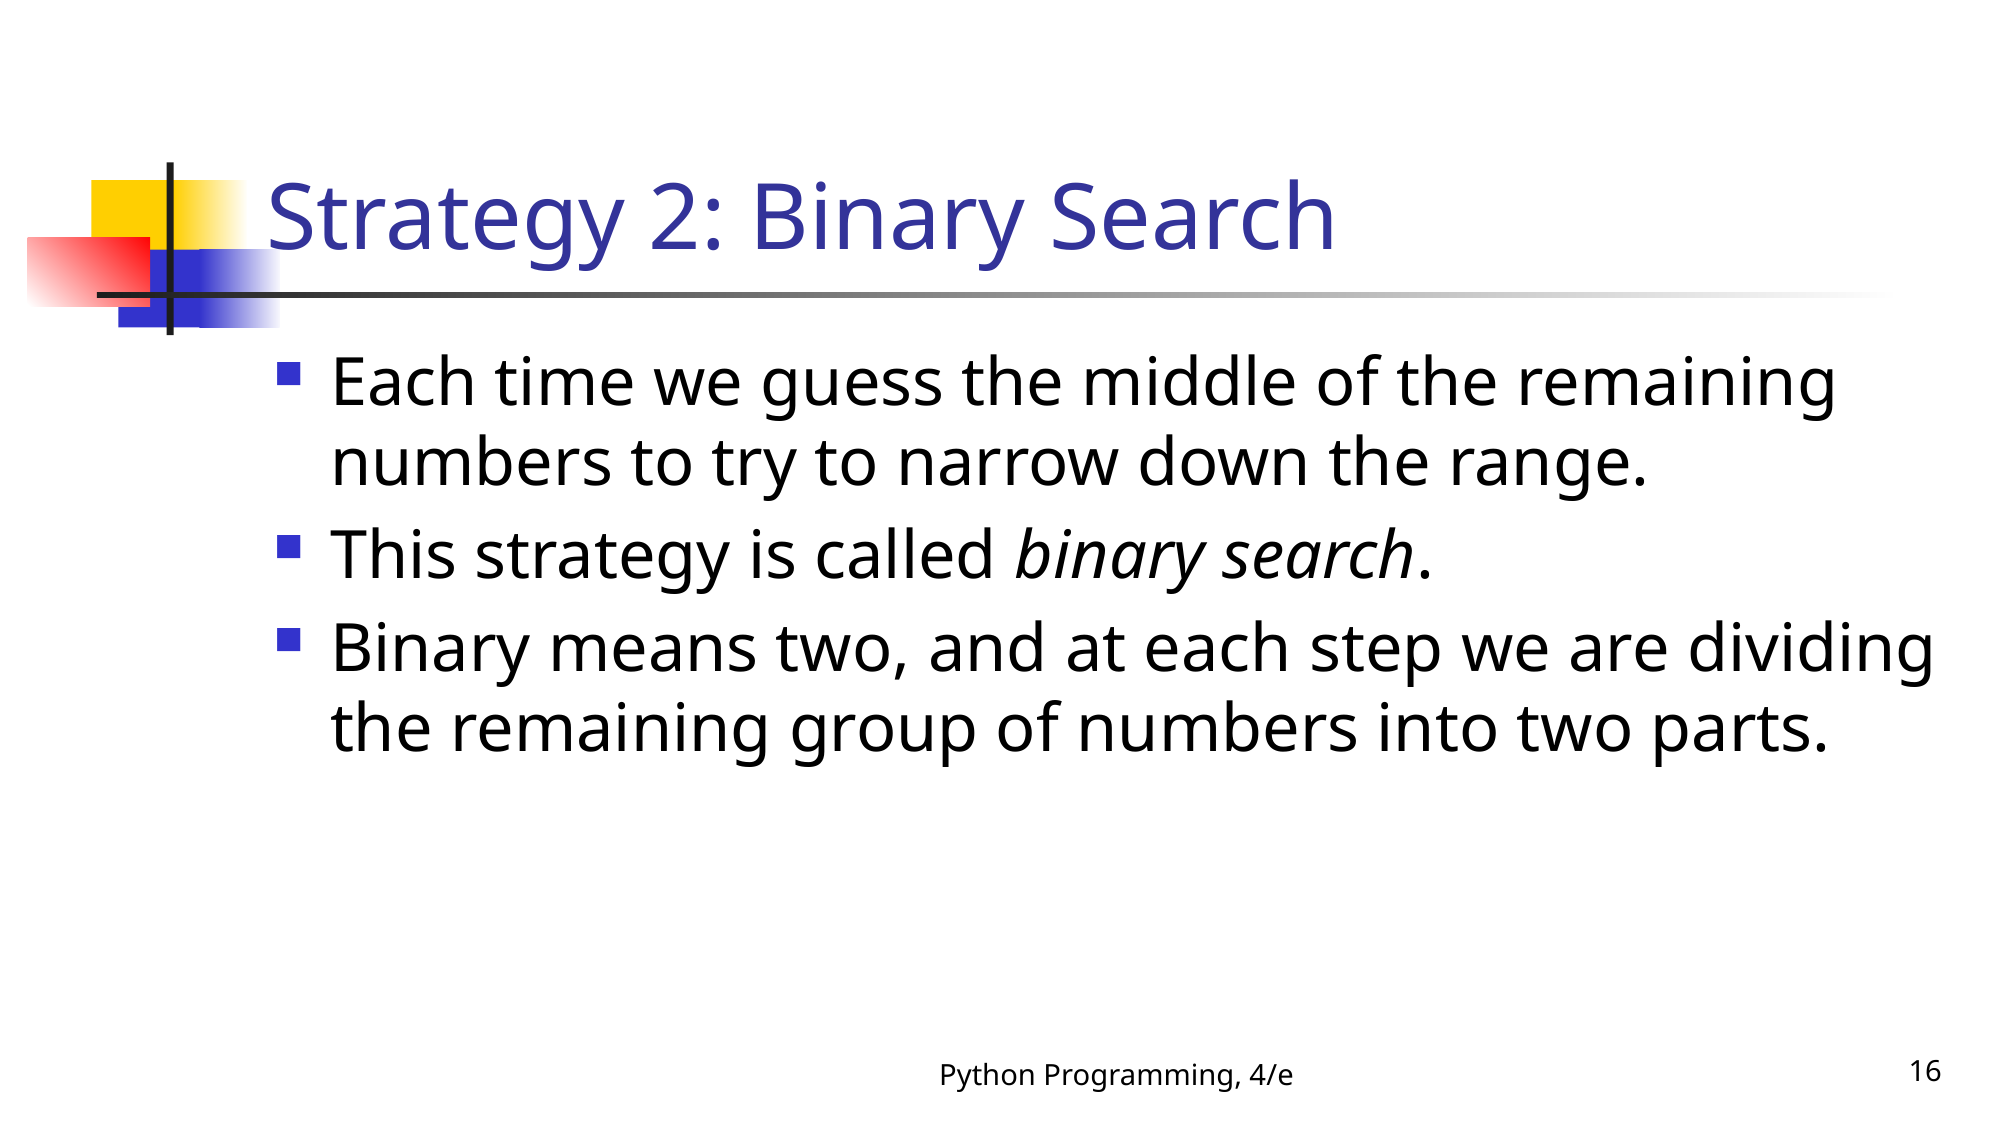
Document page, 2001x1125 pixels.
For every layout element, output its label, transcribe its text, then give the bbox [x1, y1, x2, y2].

list Each time we guess the middle of the remaining numbers to try to narrow down the range. This strategy is called binary search. Binary means two, and at each step we are dividing the remaining group of numbers into two parts. [258, 331, 1959, 1006]
slide_number 16 [1540, 1023, 1958, 1100]
footer Python Programming, 4/e [799, 1023, 1434, 1100]
title Strategy 2: Binary Search [251, 35, 1957, 275]
